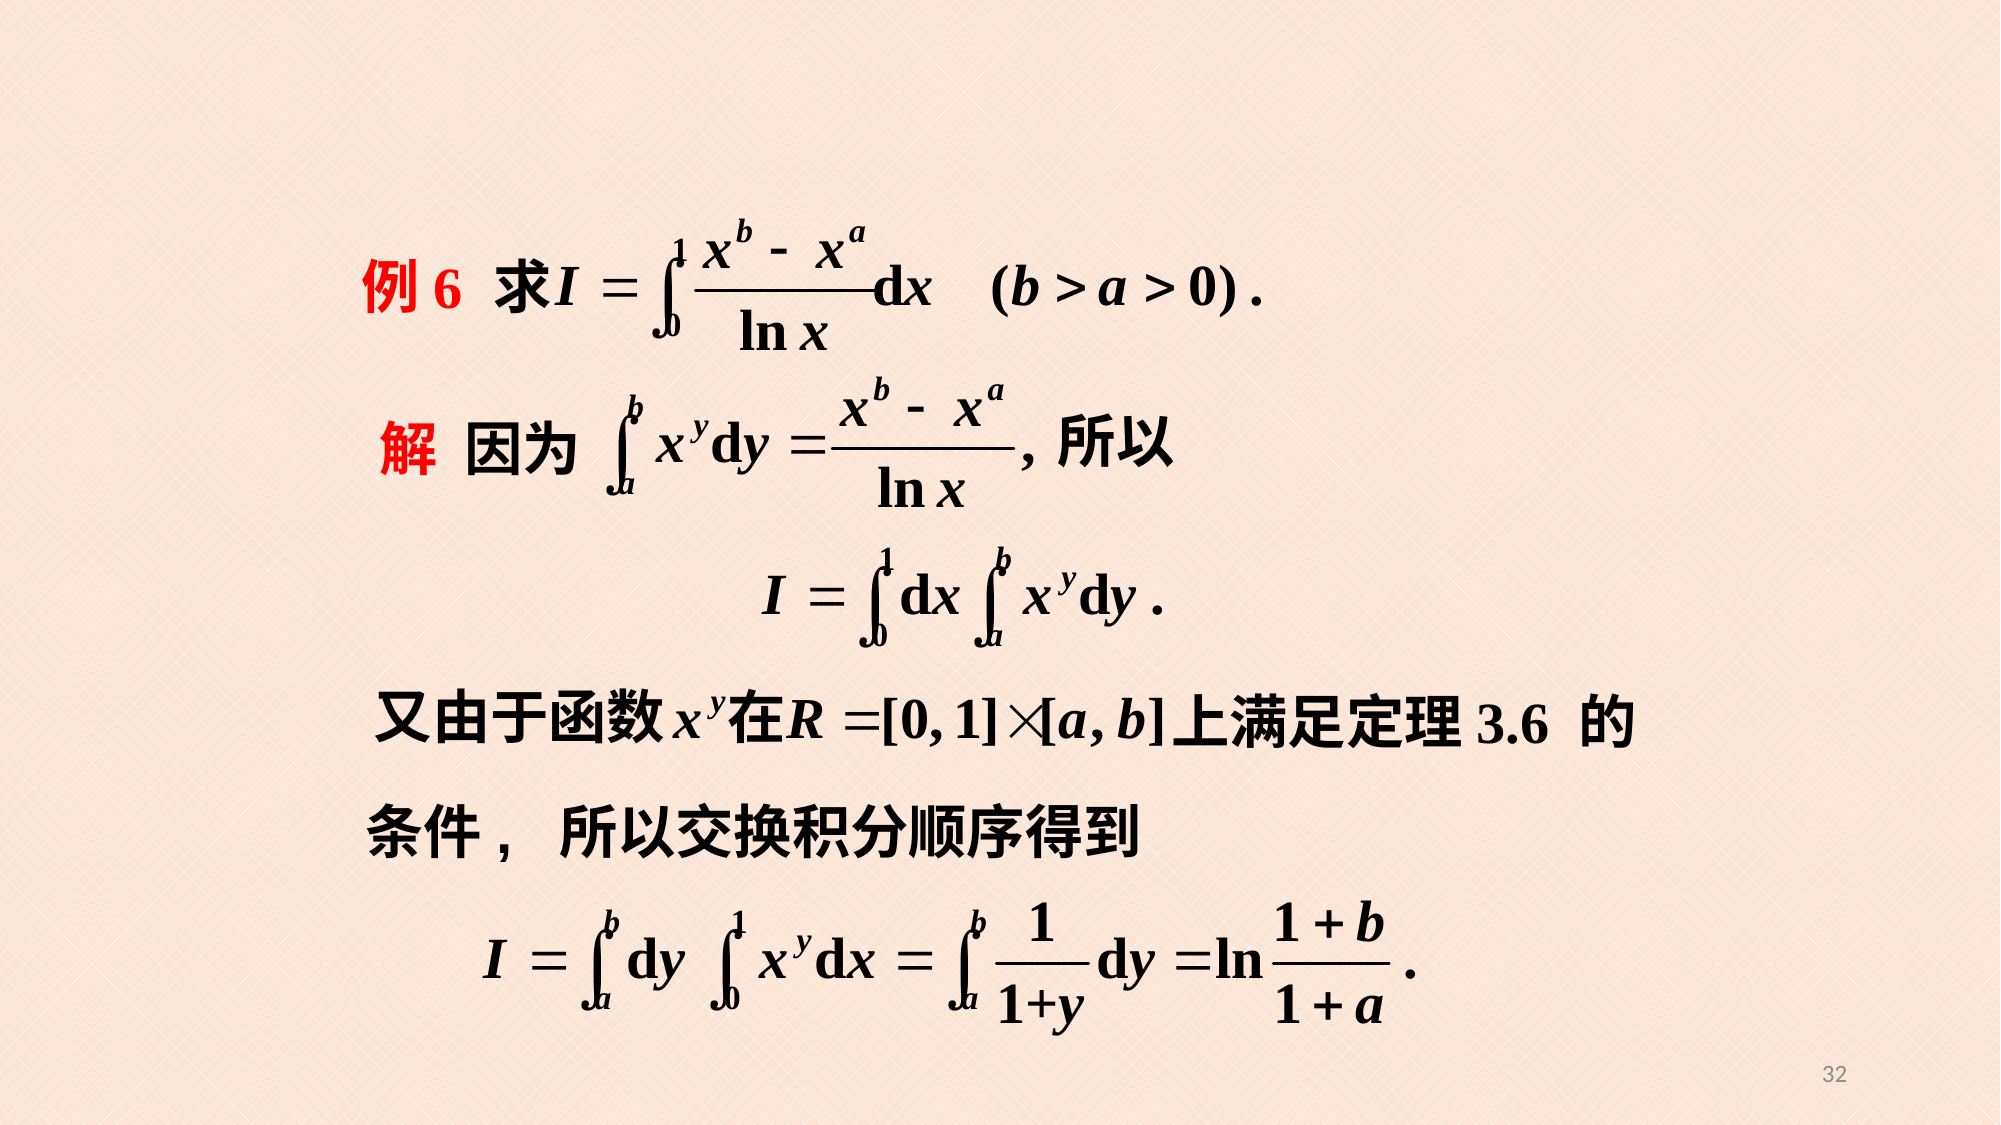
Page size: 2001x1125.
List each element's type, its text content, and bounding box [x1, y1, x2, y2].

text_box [357, 211, 1267, 357]
slide_number 32 [1412, 1042, 1863, 1103]
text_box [358, 672, 1646, 764]
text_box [756, 539, 1167, 653]
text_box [477, 890, 1421, 1043]
text_box 条件, 所以交换积分顺序得到 [351, 787, 1157, 873]
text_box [360, 369, 1175, 515]
